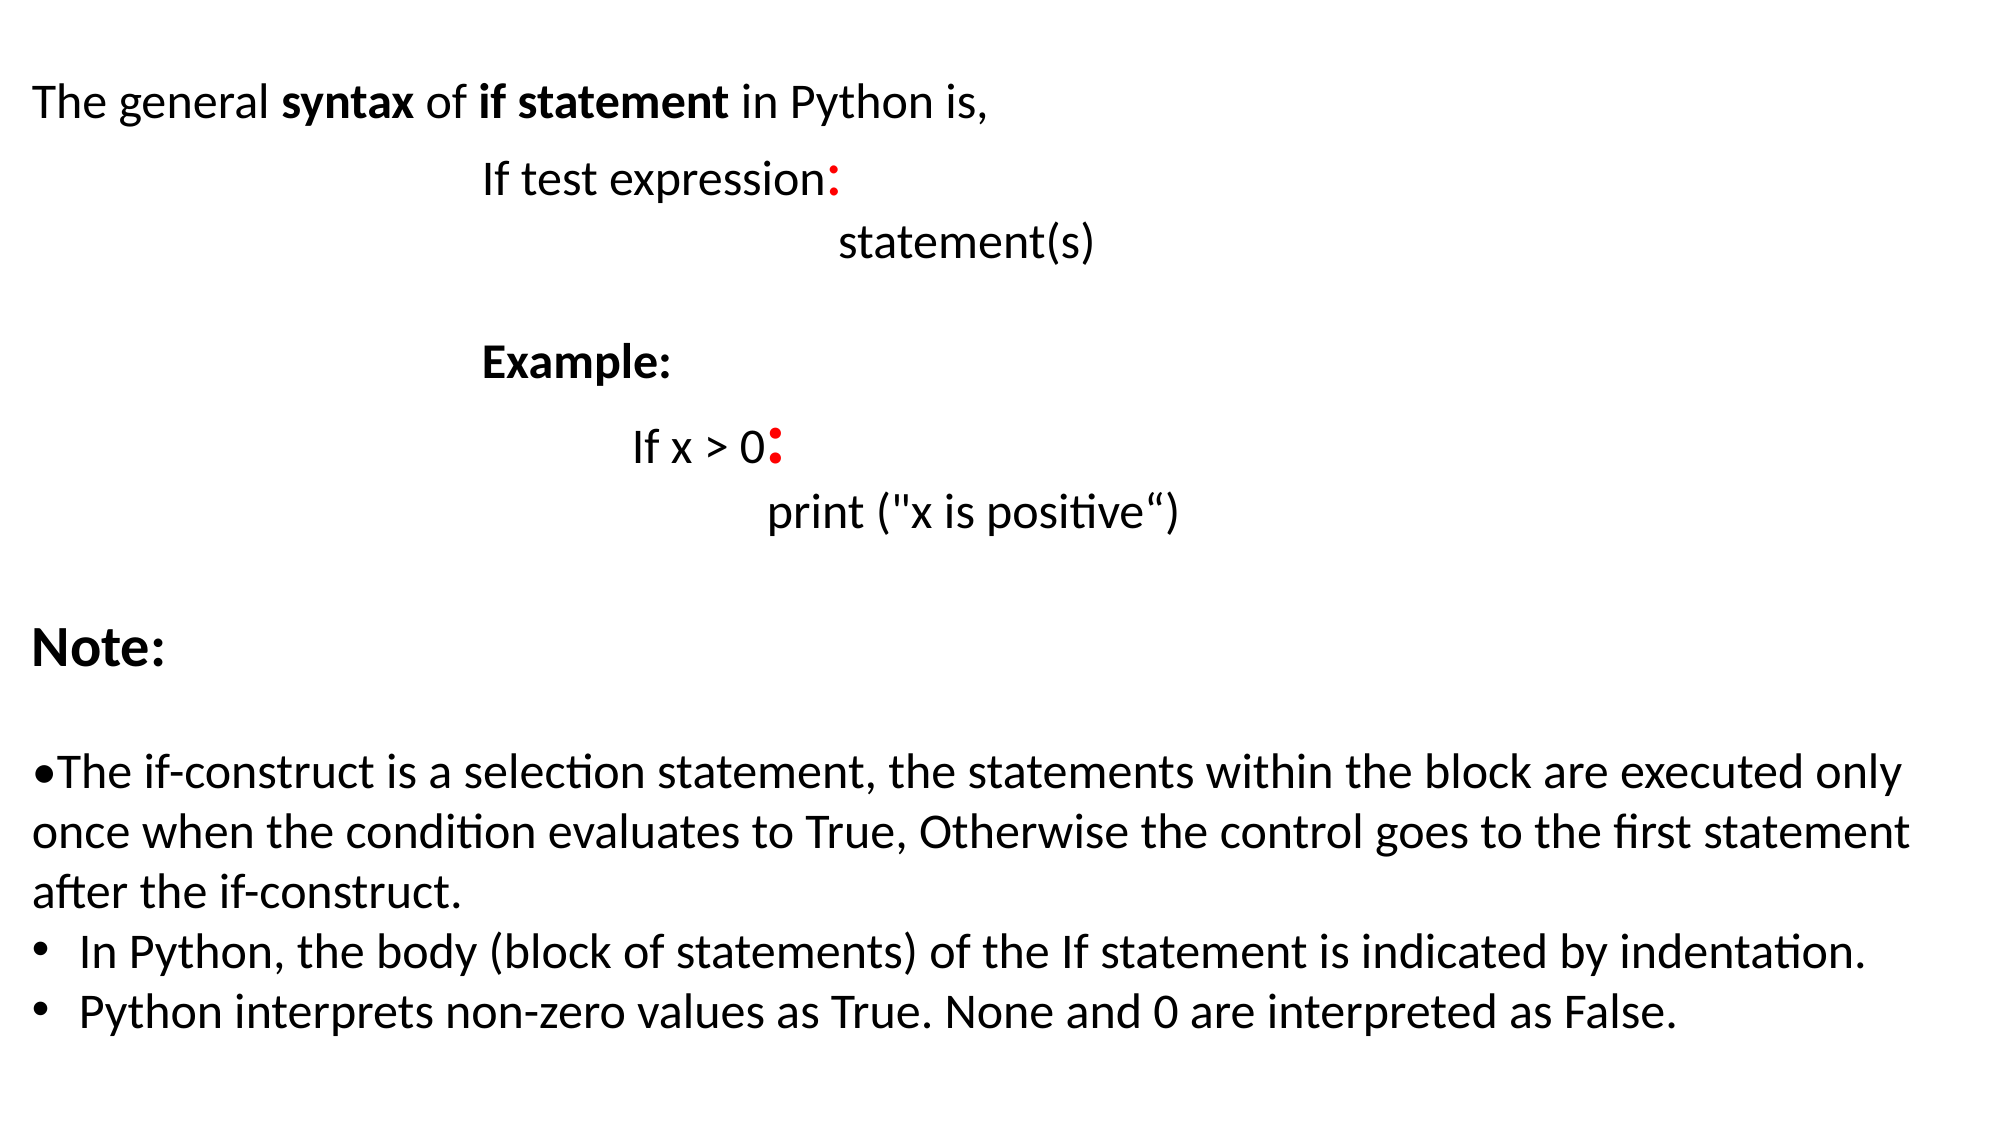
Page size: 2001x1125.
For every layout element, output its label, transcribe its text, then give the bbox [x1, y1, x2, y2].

text_box The general syntax of if statement in Python is, If test expression: statement(s) Example: If x > 0: print ("x is positive“) Note: •The if-construct is a selection statement, the statements within the block are executed only once when the condition evaluates to True, Otherwise the control goes to the first statement after the if-construct. In Python, the body (block of statements) of the If statement is indicated by indentation. Python interprets non-zero values as True. None and 0 are interpreted as False. [17, 60, 1988, 1125]
